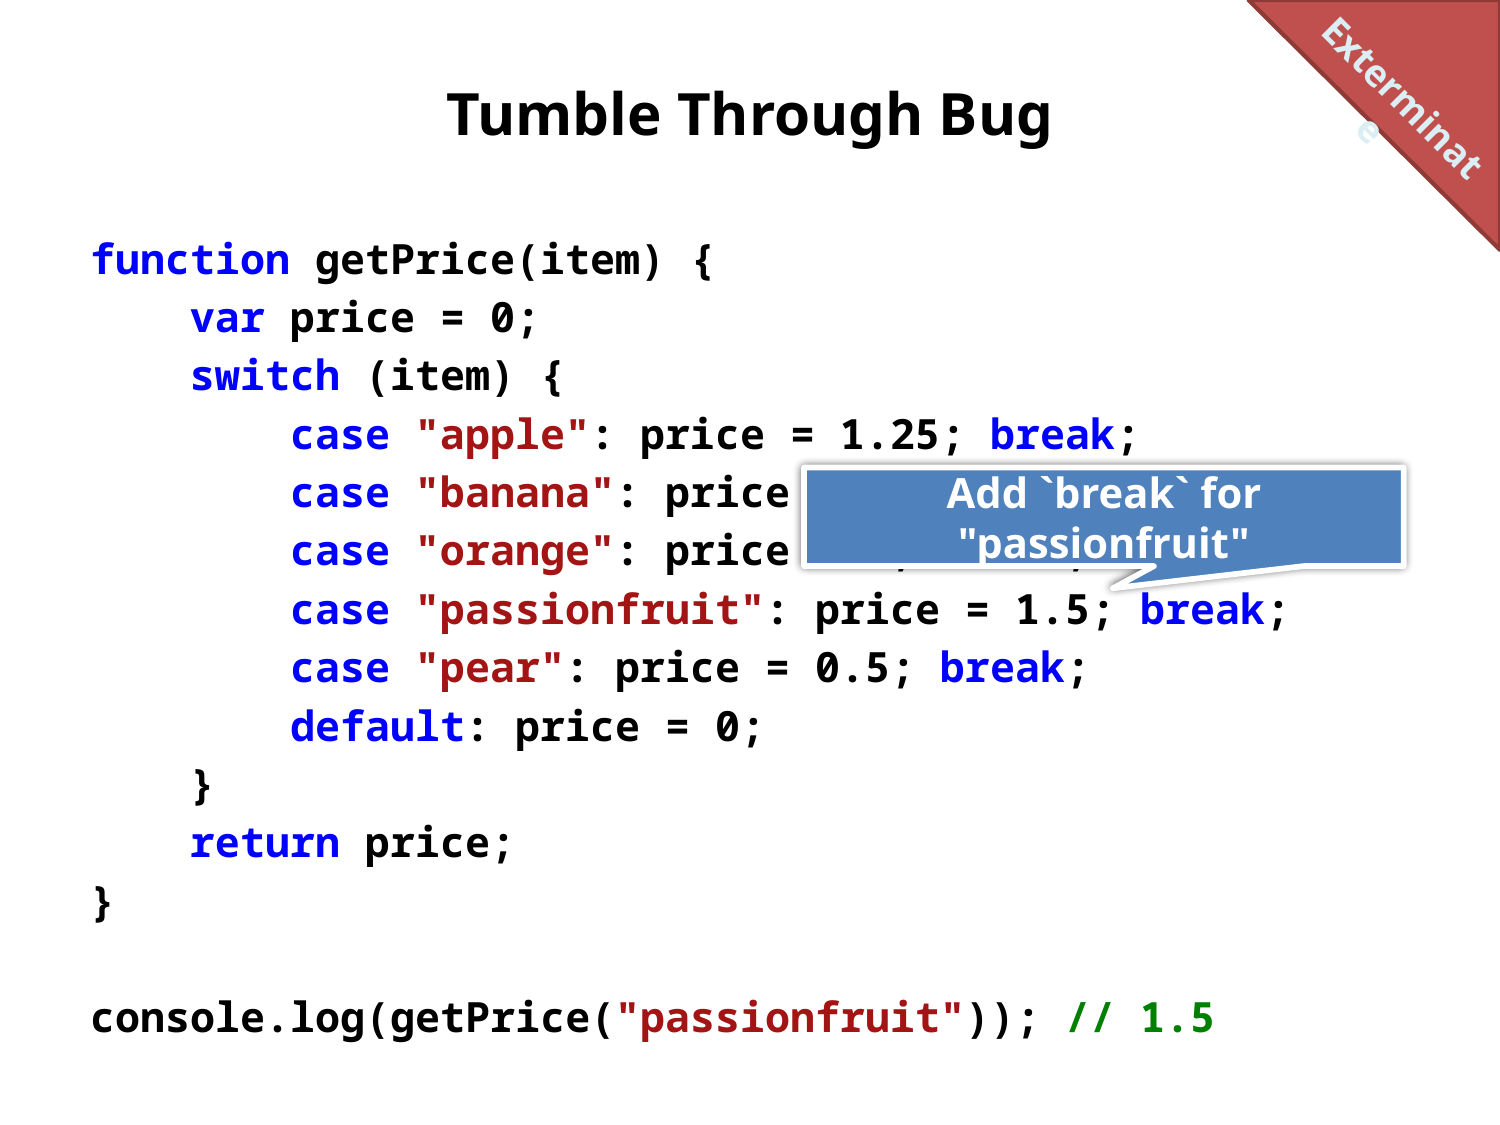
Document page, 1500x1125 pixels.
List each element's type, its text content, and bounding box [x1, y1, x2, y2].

table_cell _.isObject() [796, 460, 1411, 595]
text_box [1248, 0, 1500, 250]
text_box Add `break` for "passionfruit" [801, 464, 1407, 592]
list function getPrice(item) { var price = 0; switch (item) { case "apple": price = 1.25; break; case "banana": price = 0.75; break; case "orange": price = 1; break; case "passionfruit": price = 1.5; break; case "pear": price = 0.5; break; default: price = 0; } return price; } console.log(getPrice("passionfruit")); // 1.5 [74, 224, 1426, 963]
title Tumble Through Bug [74, 49, 1242, 176]
